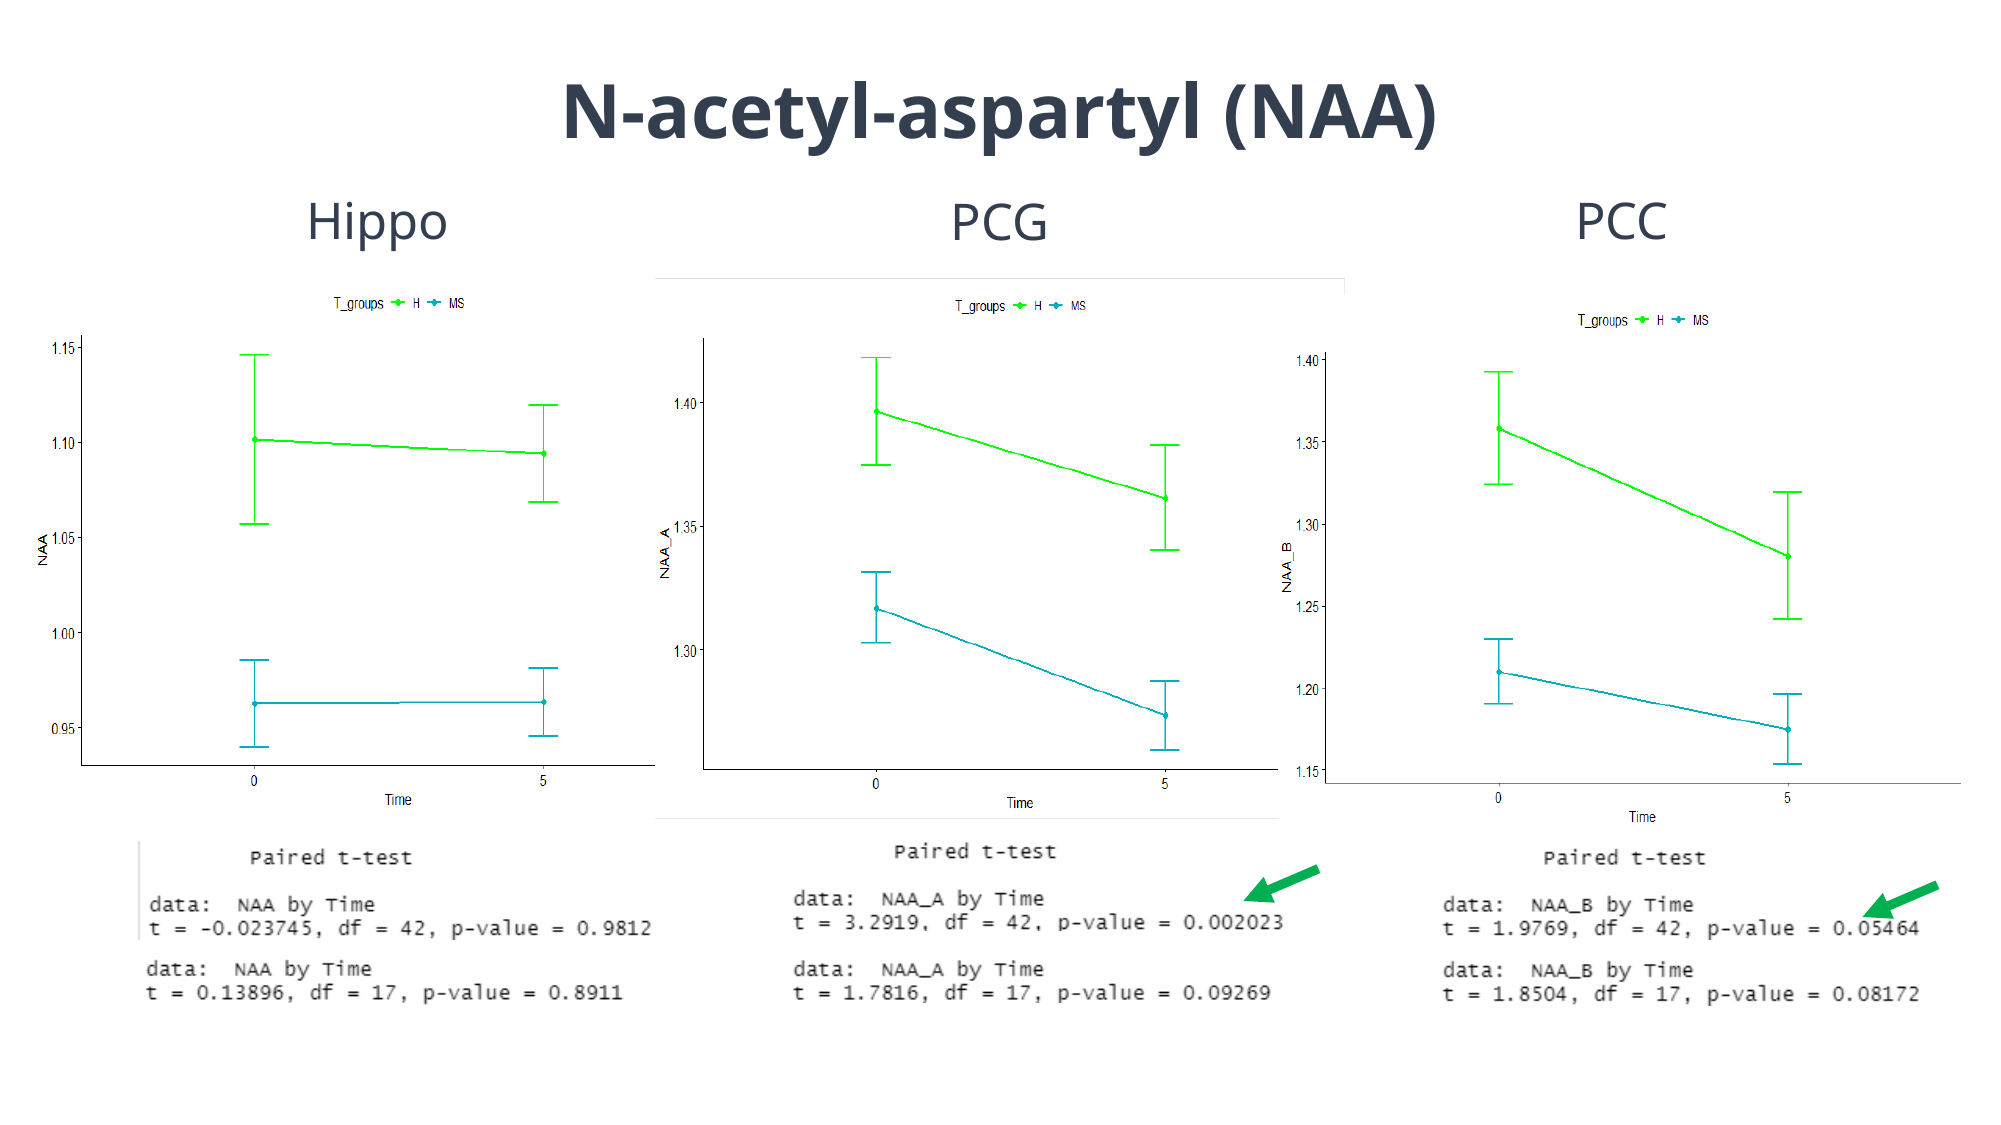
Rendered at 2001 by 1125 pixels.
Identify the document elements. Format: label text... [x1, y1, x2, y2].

picture [33, 277, 1967, 831]
text_box PCG [759, 189, 1241, 259]
text_box Hippo [137, 188, 619, 259]
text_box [1862, 884, 1938, 917]
picture [792, 838, 1284, 931]
picture [1440, 955, 1922, 1006]
text_box PCC [1381, 188, 1863, 259]
picture [1440, 846, 1924, 940]
picture [137, 954, 627, 1007]
picture [792, 959, 1274, 1003]
picture [137, 841, 657, 941]
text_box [1243, 868, 1319, 901]
title N-acetyl-aspartyl (NAA) [137, 58, 1863, 170]
